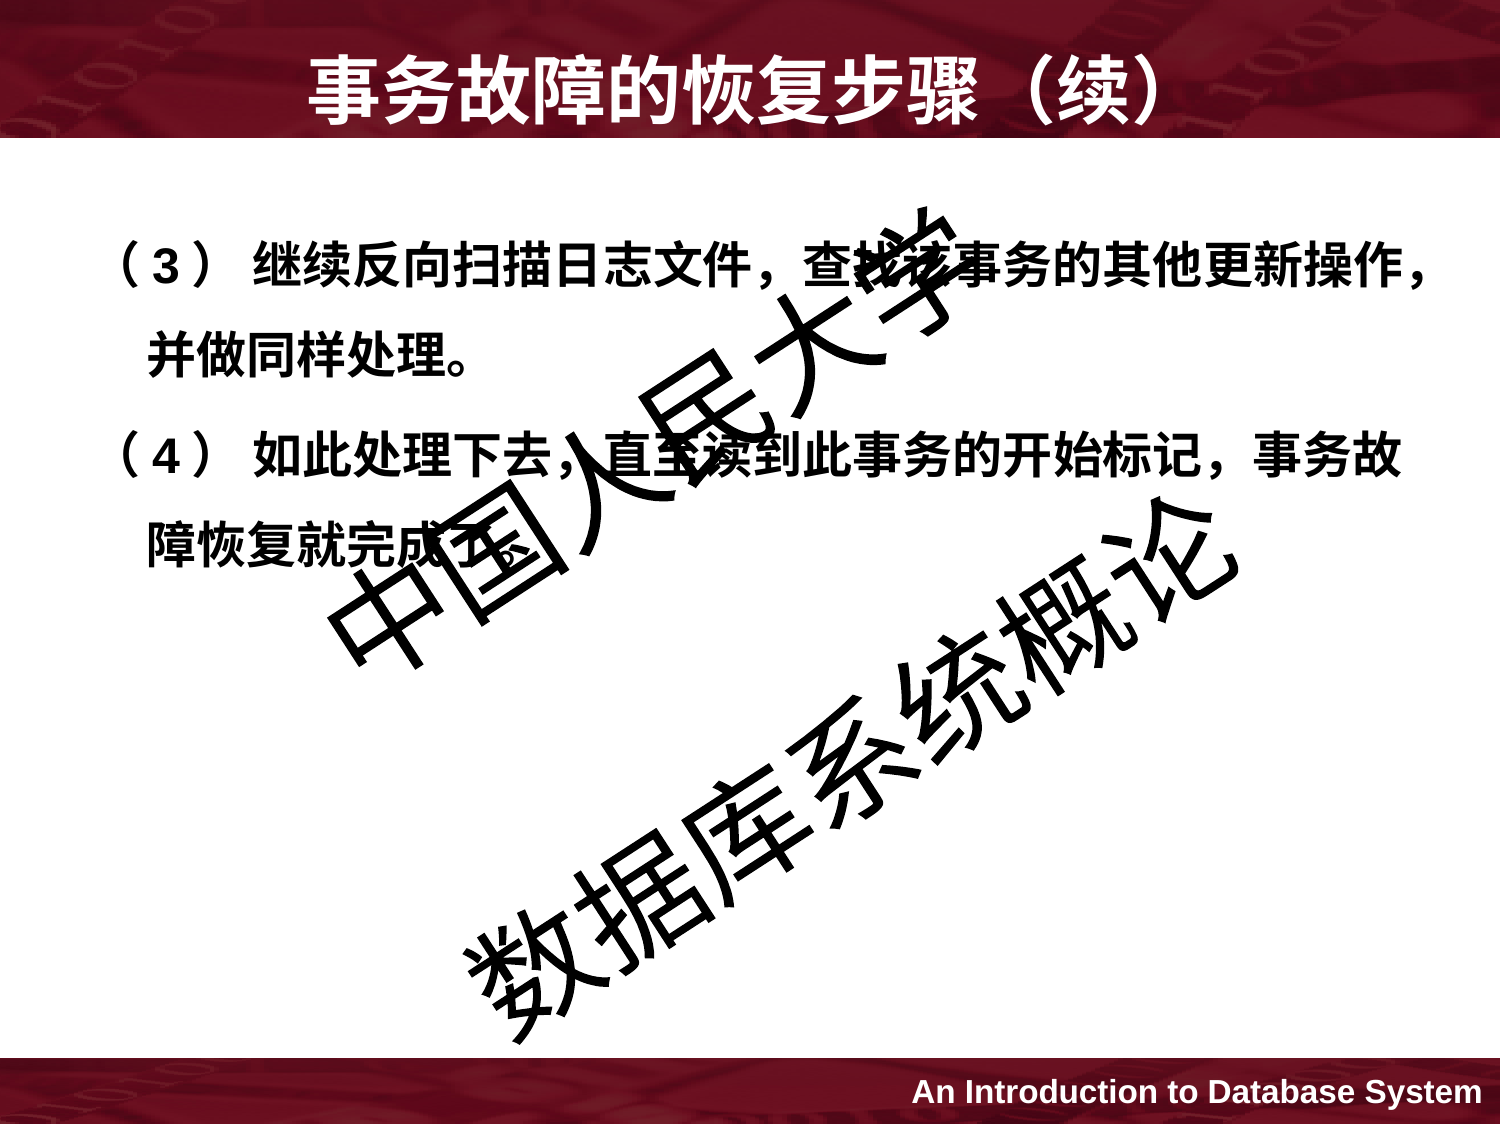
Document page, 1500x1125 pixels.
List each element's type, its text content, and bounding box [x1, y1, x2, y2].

title 事务故障的恢复步骤（续） [149, 41, 1363, 135]
picture [0, 1058, 1500, 1124]
list （3） 继续反向扫描日志文件，查找该事务的其他更新操作，并做同样处理。 （4） 如此处理下去，直至读到此事务的开始标记，事务故障恢复就完成了。 [74, 196, 1426, 1038]
picture [0, 0, 1500, 138]
text_box [856, 1046, 1447, 1100]
